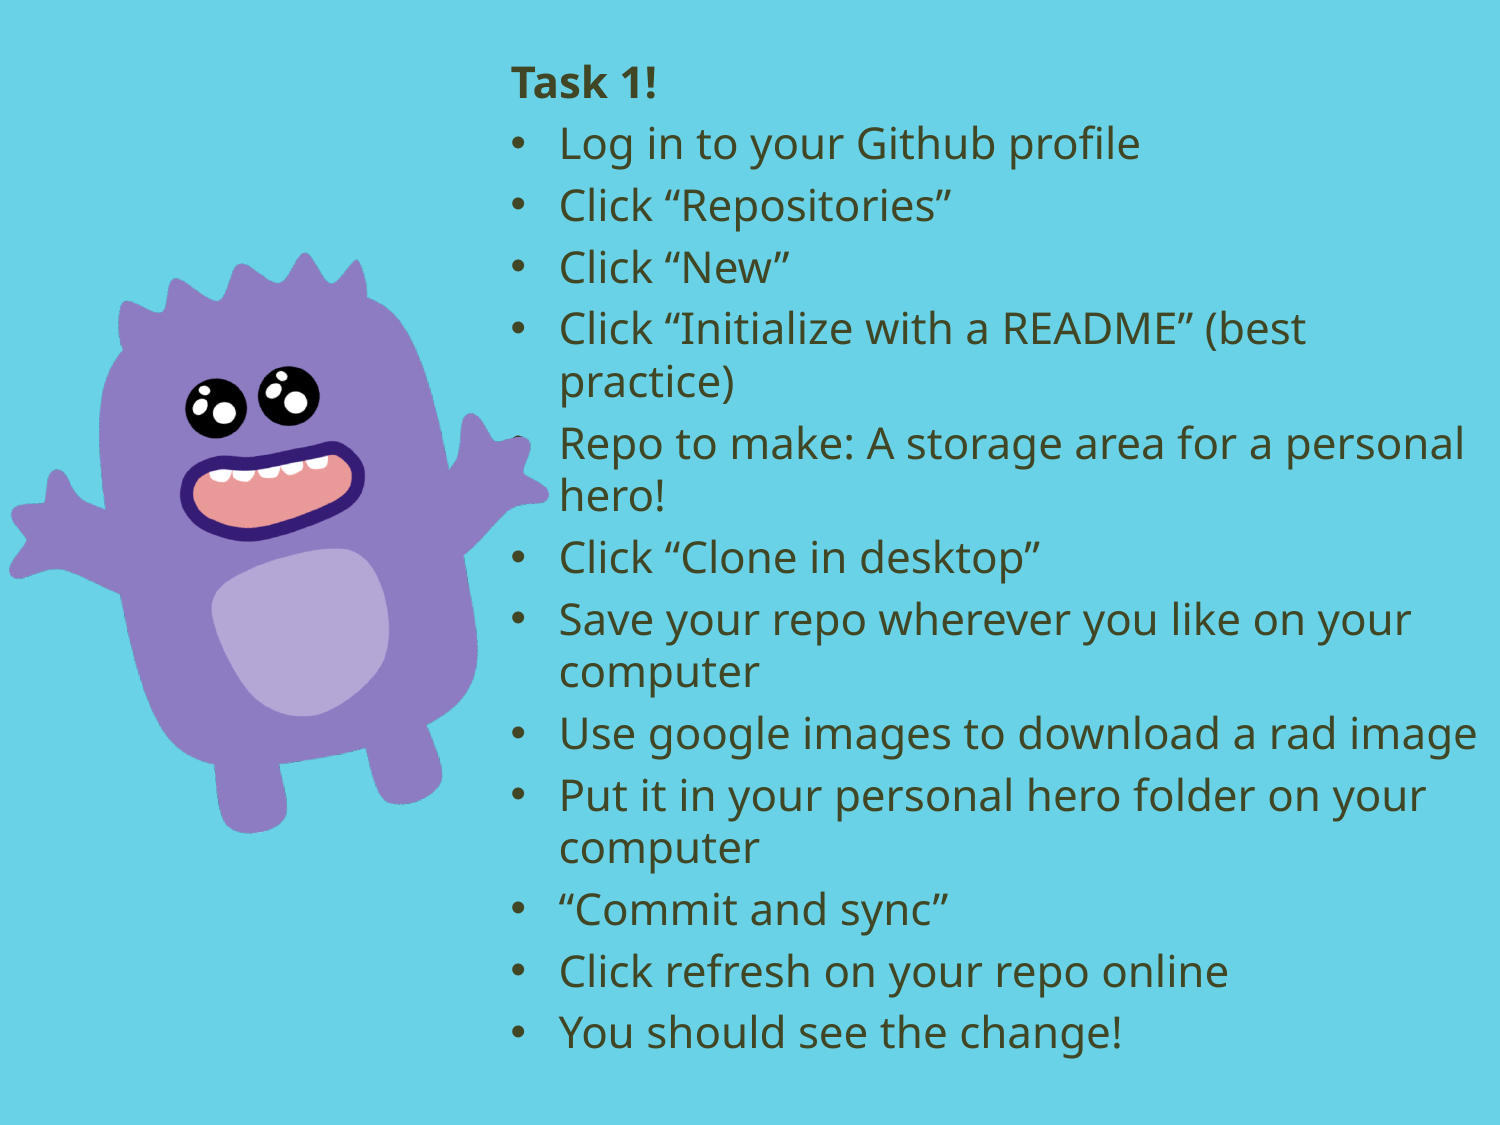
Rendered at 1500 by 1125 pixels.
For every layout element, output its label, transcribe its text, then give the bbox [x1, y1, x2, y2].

picture [0, 219, 596, 865]
list Task 1! Log in to your Github profile Click “Repositories” Click “New” Click “Initialize with a README” (best practice) Repo to make: A storage area for a personal hero! Click “Clone in desktop” Save your repo wherever you like on your computer Use google images to download a rad image Put it in your personal hero folder on your computer “Commit and sync” Click refresh on your repo online You should see the change! [495, 12, 1500, 1100]
